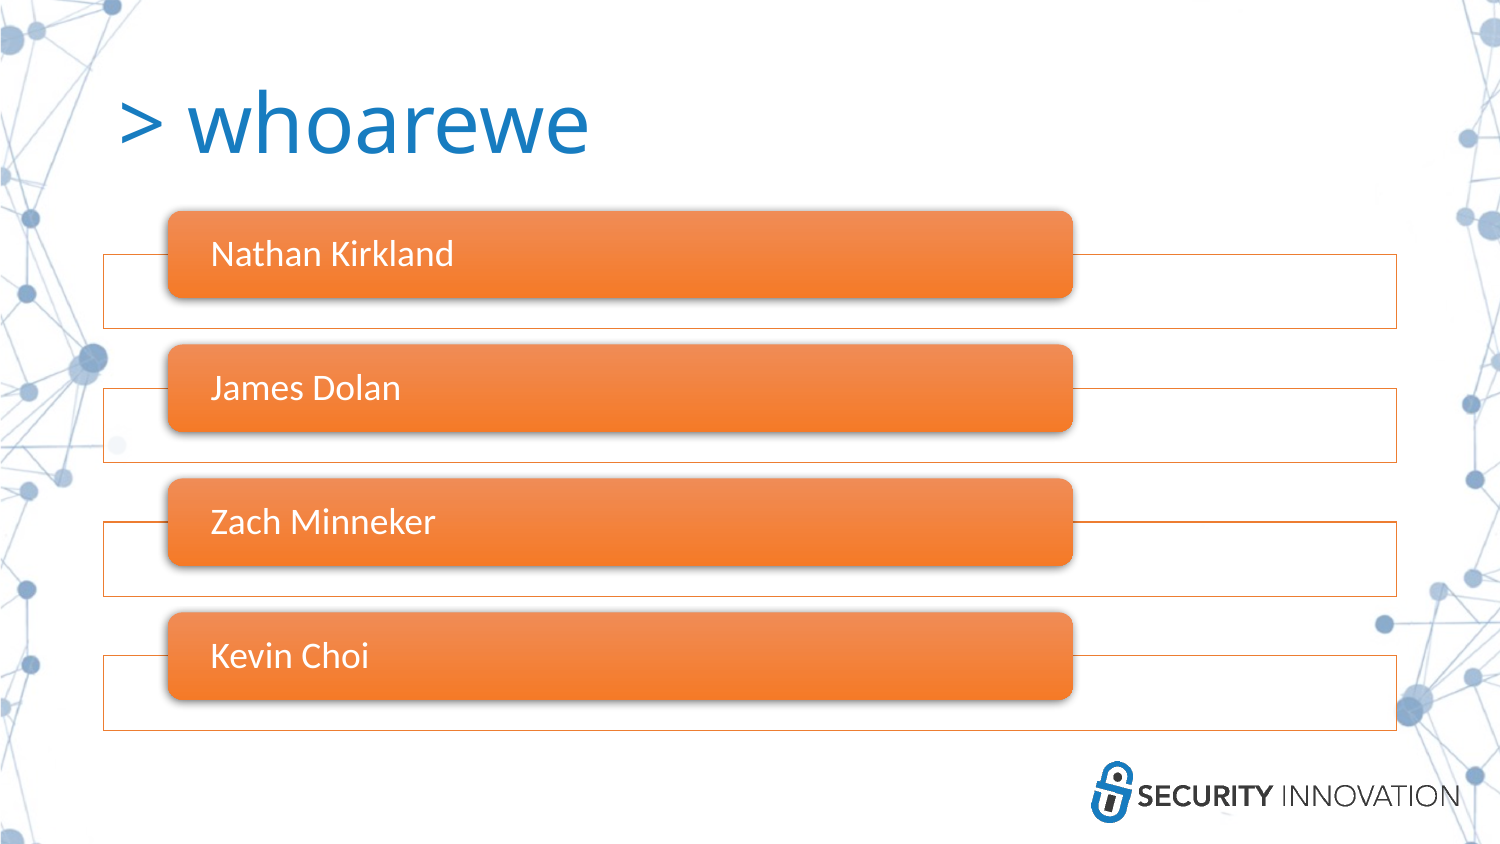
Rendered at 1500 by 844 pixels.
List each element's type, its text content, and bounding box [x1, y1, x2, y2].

picture [1091, 1, 1500, 844]
title > whoarewe [103, 44, 1397, 202]
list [103, 202, 1397, 739]
picture [1, 1, 333, 844]
